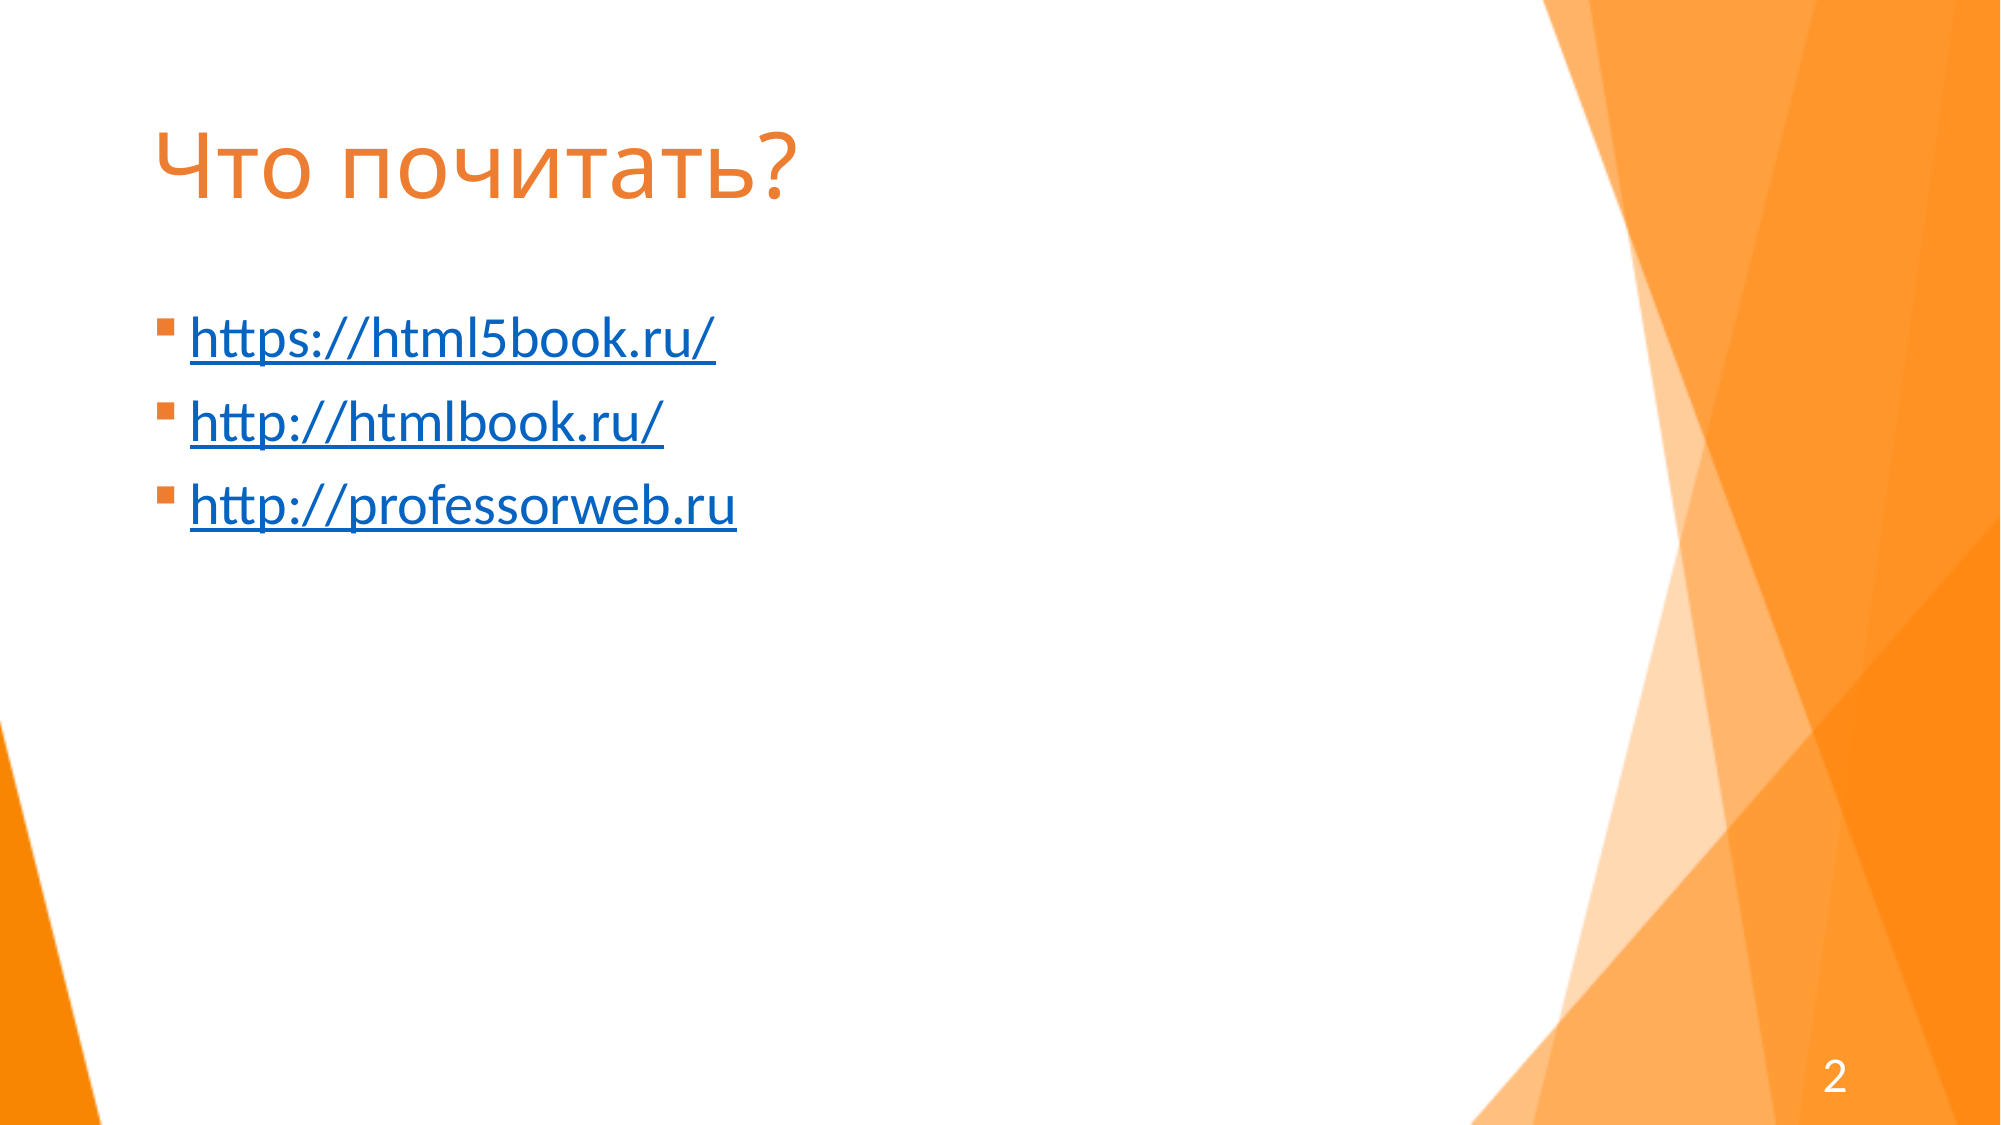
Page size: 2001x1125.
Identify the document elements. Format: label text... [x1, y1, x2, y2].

picture [0, 0, 2001, 1125]
list https://html5book.ru/ http://htmlbook.ru/ http://professorweb.ru [137, 299, 1863, 1014]
slide_number 2 [1412, 1042, 1808, 1103]
slide_number 2 [1825, 1060, 1845, 1091]
title Что почитать? [137, 59, 1863, 278]
